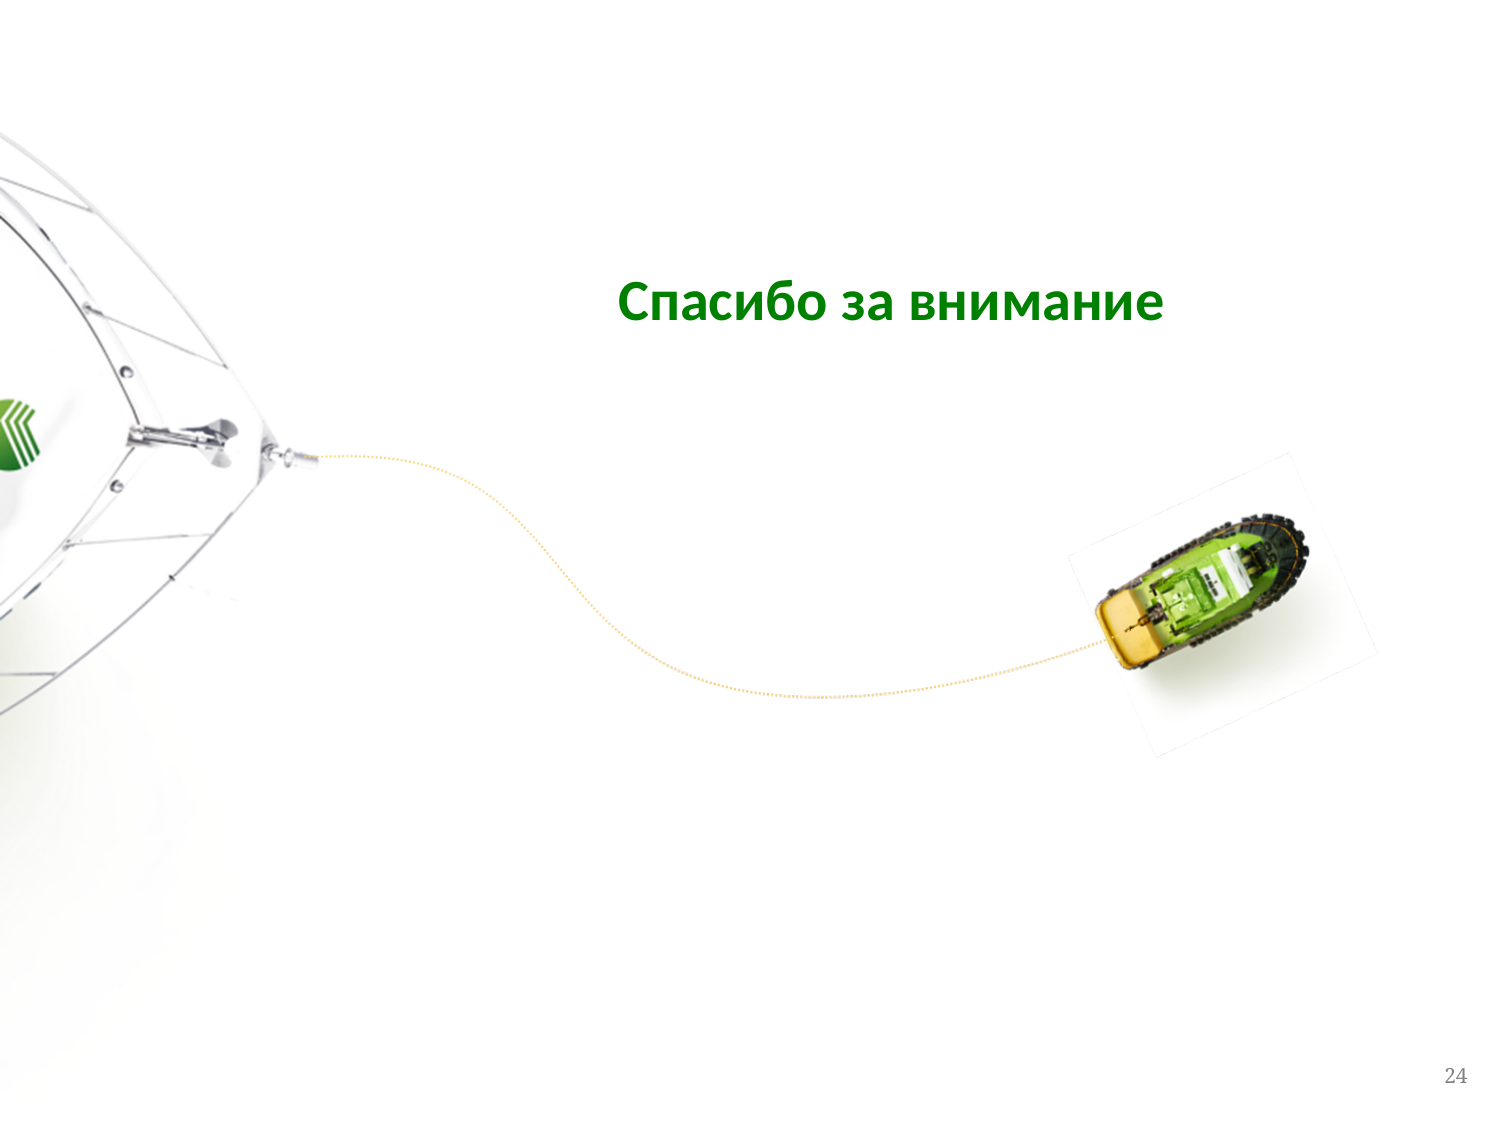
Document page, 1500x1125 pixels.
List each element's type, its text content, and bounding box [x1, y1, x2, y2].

text_box Спасибо за внимание [594, 230, 1189, 364]
slide_number 24 [1132, 1046, 1483, 1107]
picture [0, 0, 1500, 1125]
